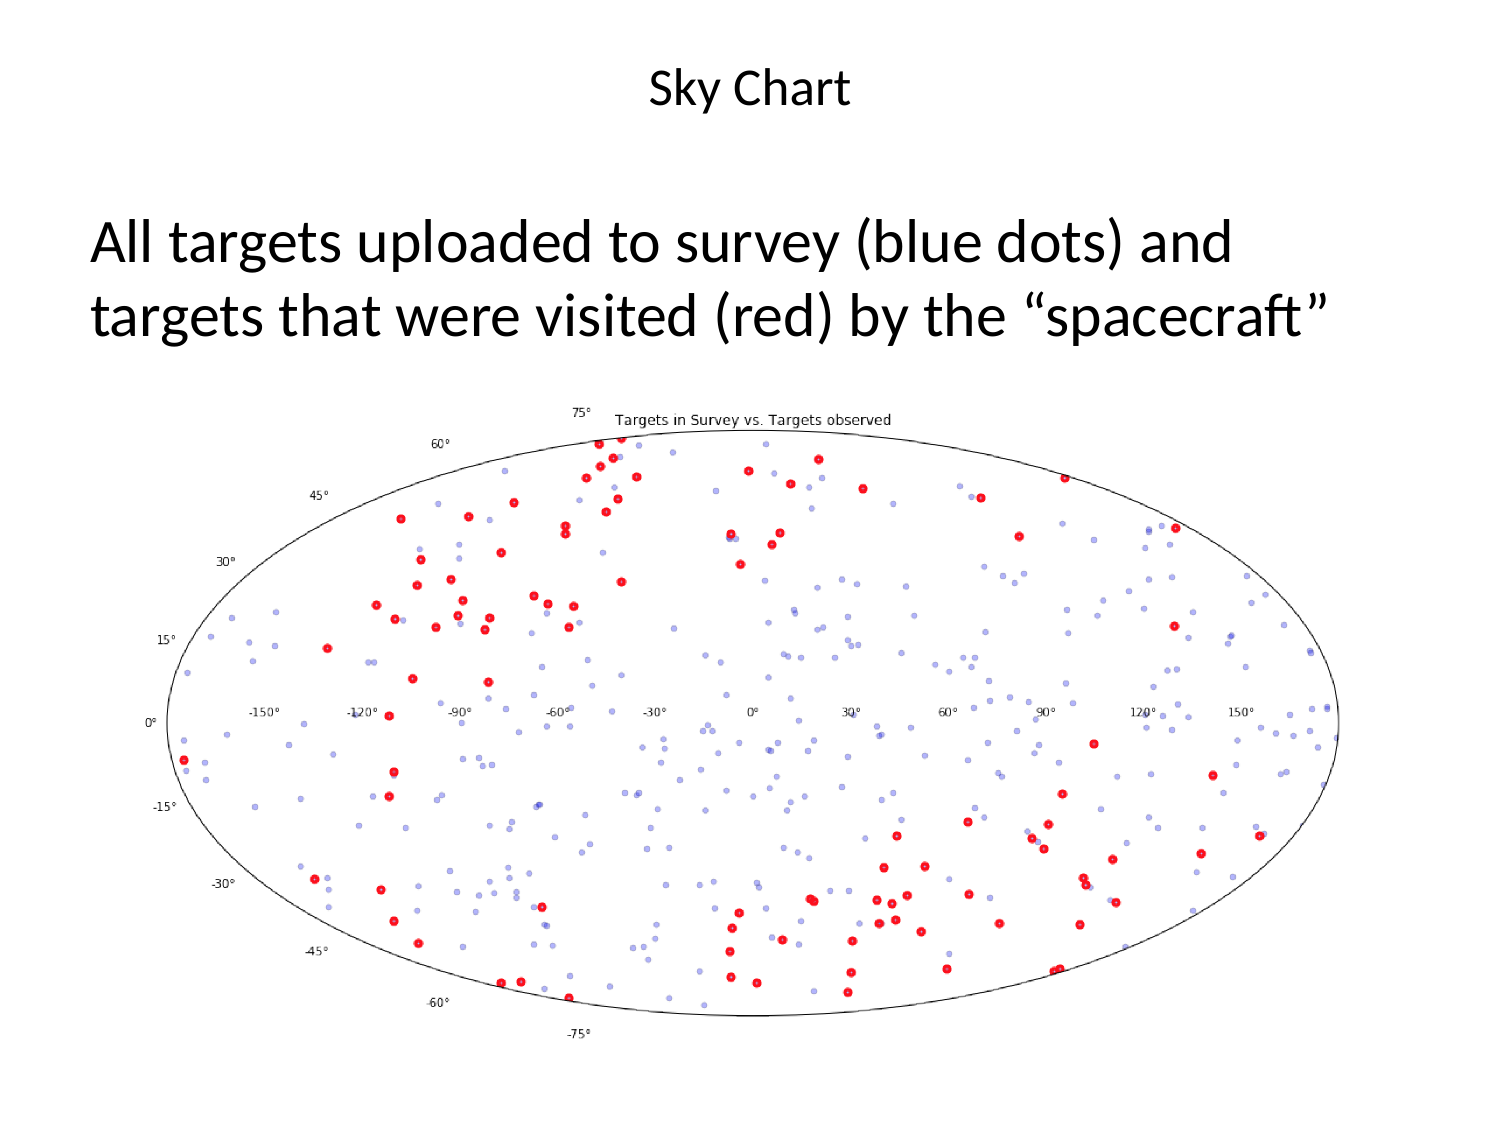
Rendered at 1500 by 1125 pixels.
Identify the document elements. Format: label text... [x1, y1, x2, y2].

list All targets uploaded to survey (blue dots) and targets that were visited (red) by the “spacecraft” [75, 193, 1425, 378]
title Sky Chart [75, 45, 1425, 124]
picture [91, 376, 1366, 1059]
